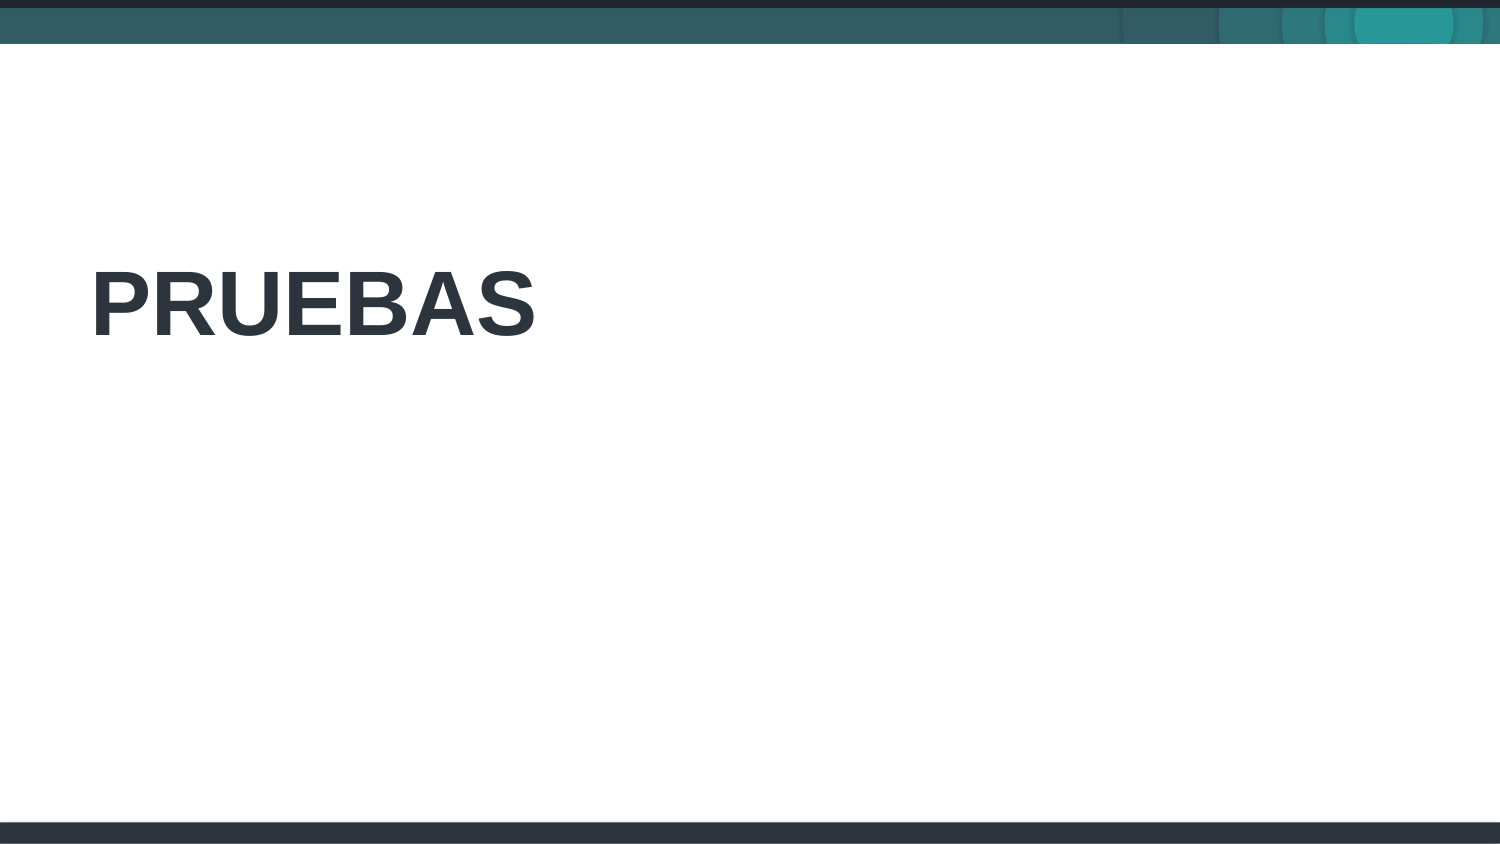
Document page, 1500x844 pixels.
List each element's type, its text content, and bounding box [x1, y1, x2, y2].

picture [0, 0, 1500, 44]
title pruebas [75, 257, 1350, 440]
